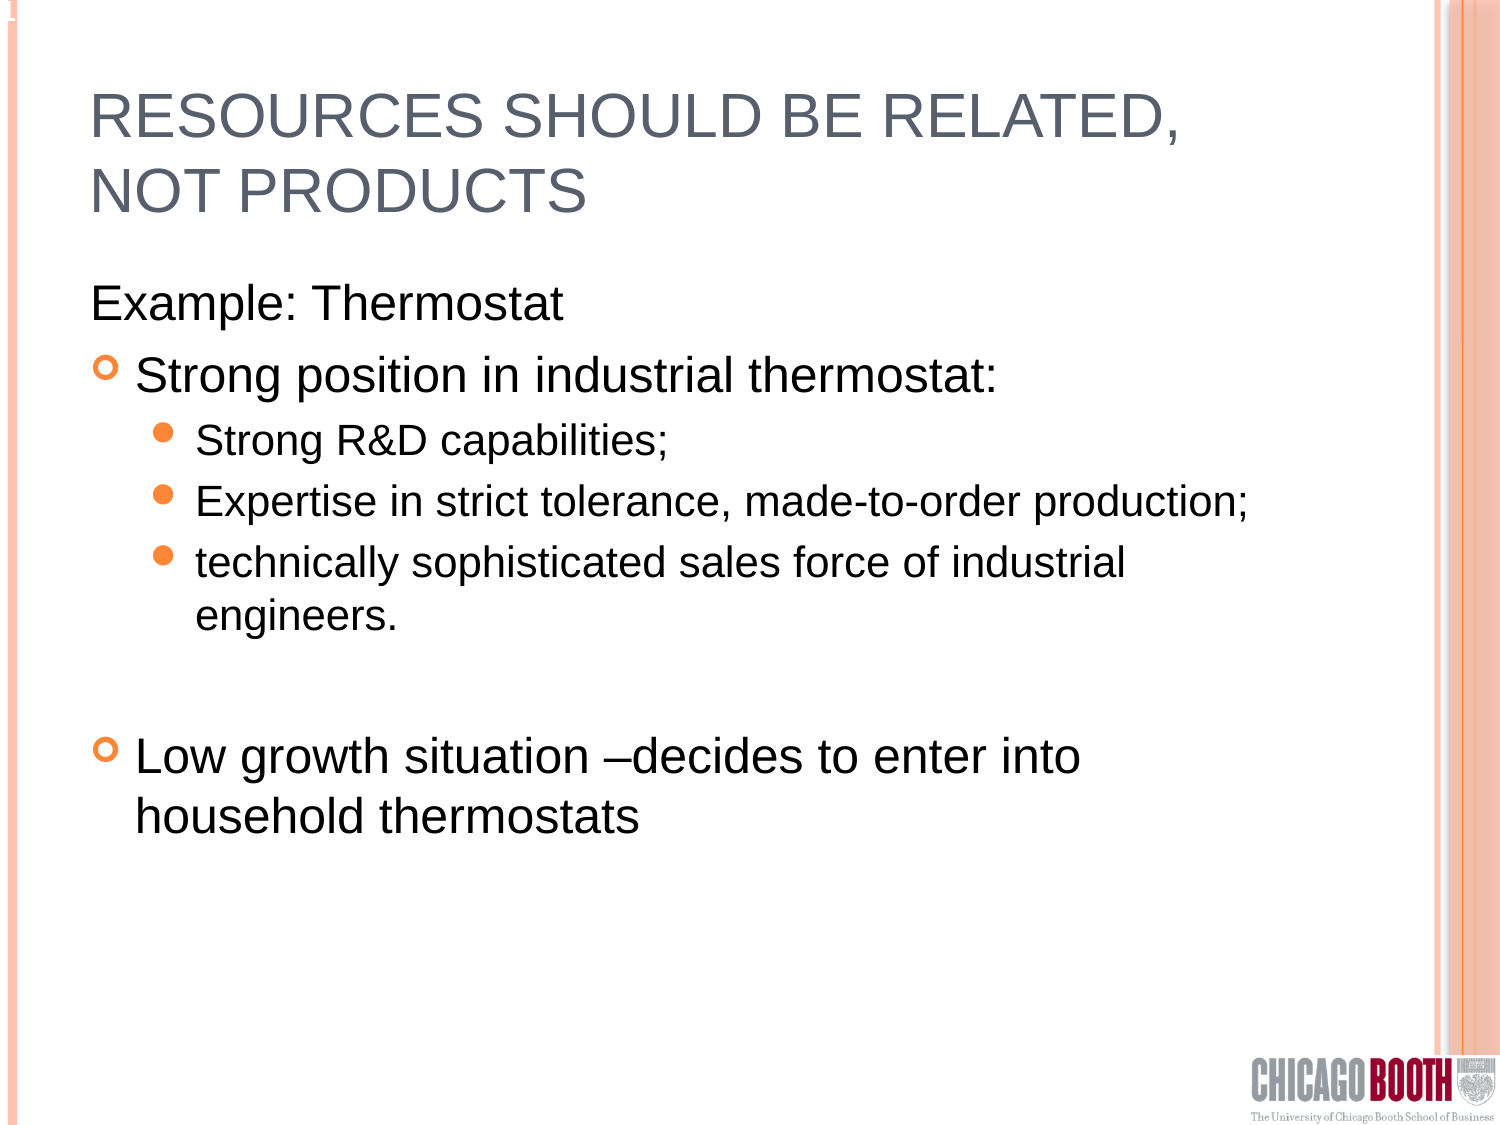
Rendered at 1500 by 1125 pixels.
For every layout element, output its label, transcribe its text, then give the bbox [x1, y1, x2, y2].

title Resources should be related, not products [75, 45, 1300, 233]
picture [1246, 1055, 1500, 1125]
list Example: Thermostat Strong position in industrial thermostat: Strong R&D capabilities; Expertise in strict tolerance, made-to-order production; technically sophisticated sales force of industrial engineers. Low growth situation –decides to enter into household thermostats [74, 262, 1301, 1063]
